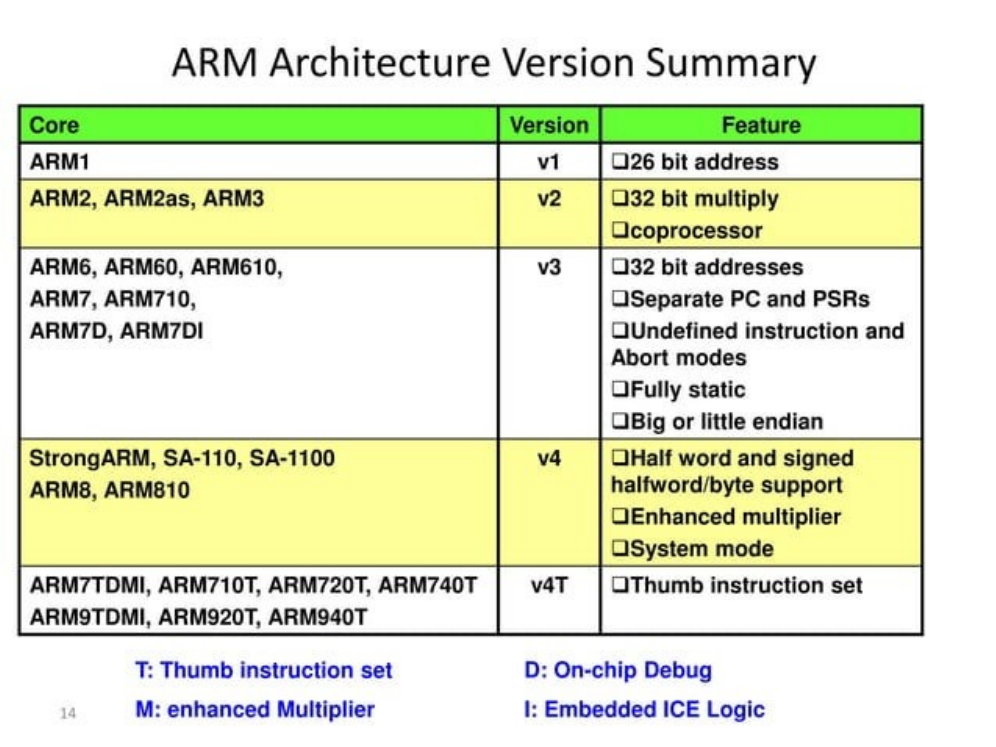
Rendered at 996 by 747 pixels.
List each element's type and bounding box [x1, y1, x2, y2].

picture [0, 37, 930, 727]
